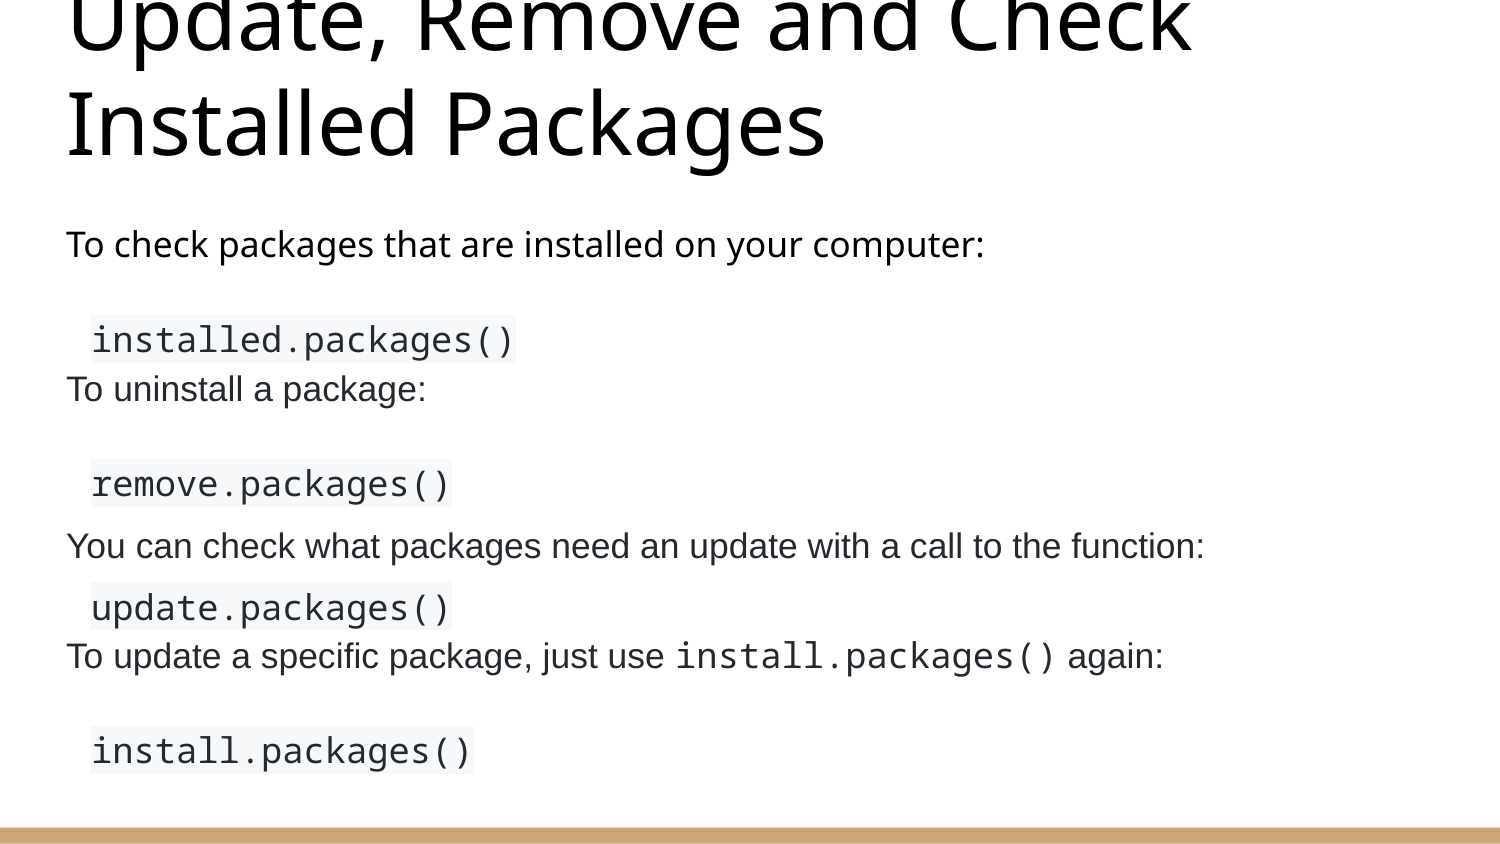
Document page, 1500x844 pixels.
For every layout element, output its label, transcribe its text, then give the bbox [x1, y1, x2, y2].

list To check packages that are installed on your computer: installed.packages() To uninstall a package: remove.packages() You can check what packages need an update with a call to the function: update.packages() To update a specific package, just use install.packages() again: install.packages() [51, 200, 1449, 752]
title Update, Remove and Check Installed Packages [51, 51, 1449, 189]
